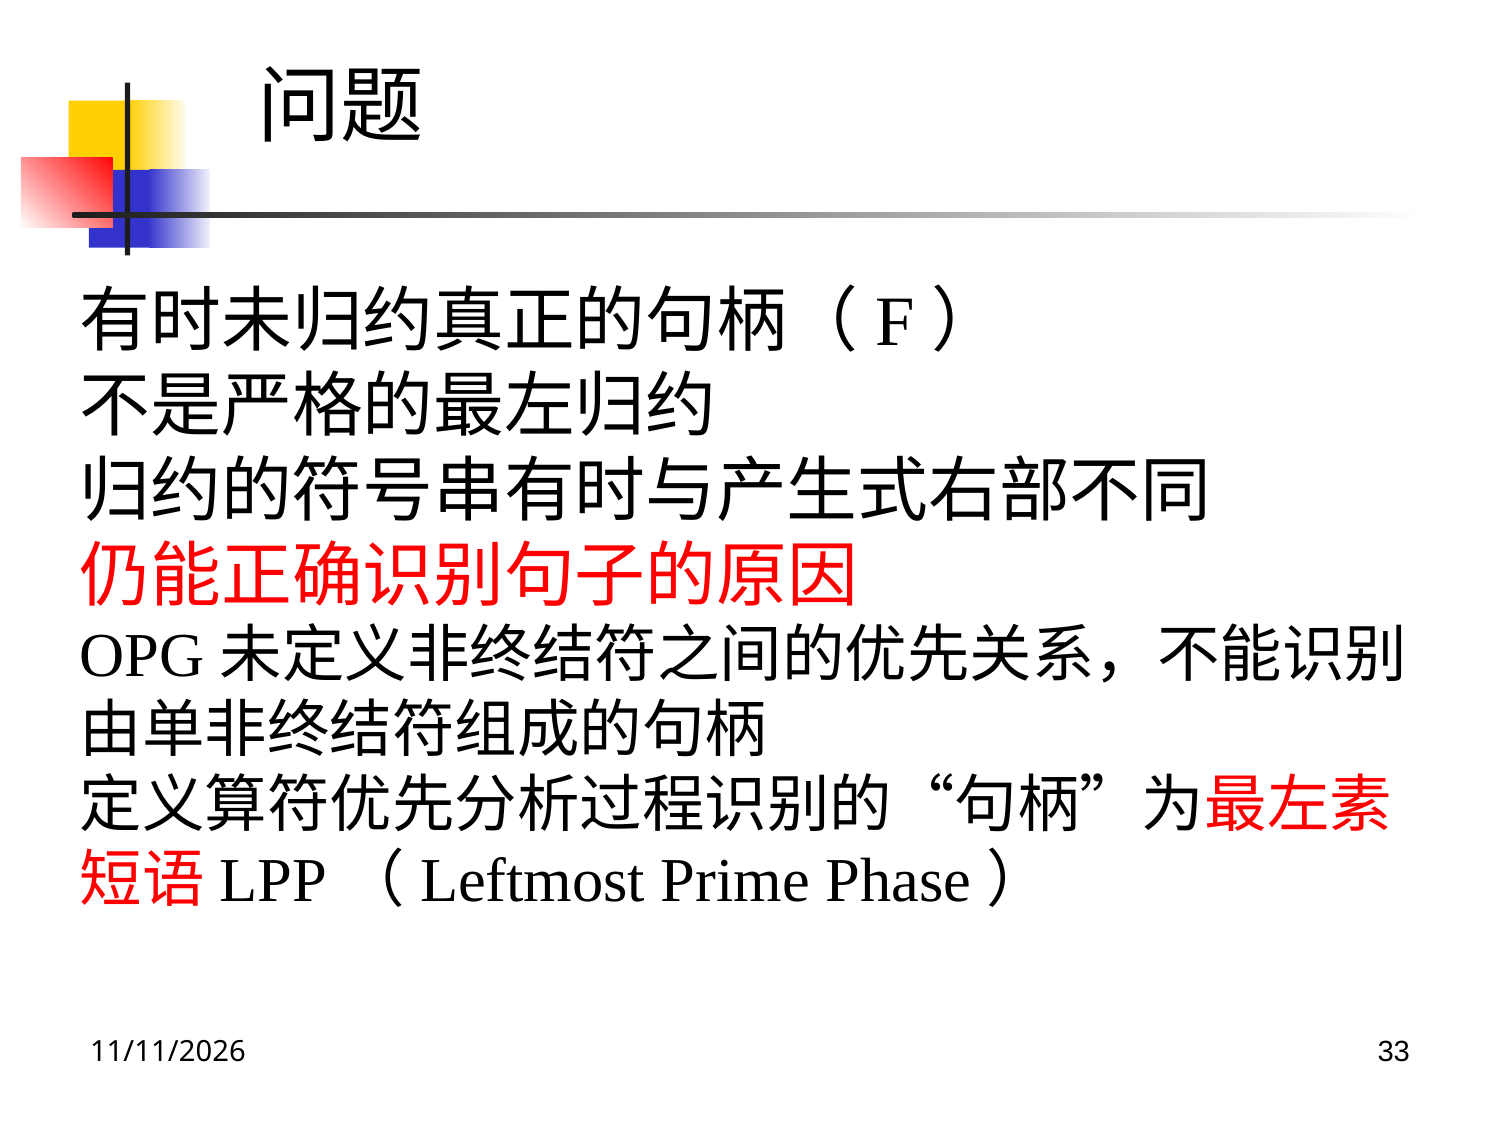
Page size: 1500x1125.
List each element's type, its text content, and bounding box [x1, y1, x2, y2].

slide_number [74, 1024, 426, 1103]
slide_number 33 [1074, 1024, 1426, 1103]
title 问题 [242, 42, 668, 161]
list 有时未归约真正的句柄（F） 不是严格的最左归约 归约的符号串有时与产生式右部不同 仍能正确识别句子的原因 OPG未定义非终结符之间的优先关系，不能识别由单非终结符组成的句柄 定义算符优先分析过程识别的“句柄”为最左素短语LPP（Leftmost Prime Phase） [64, 267, 1459, 1024]
